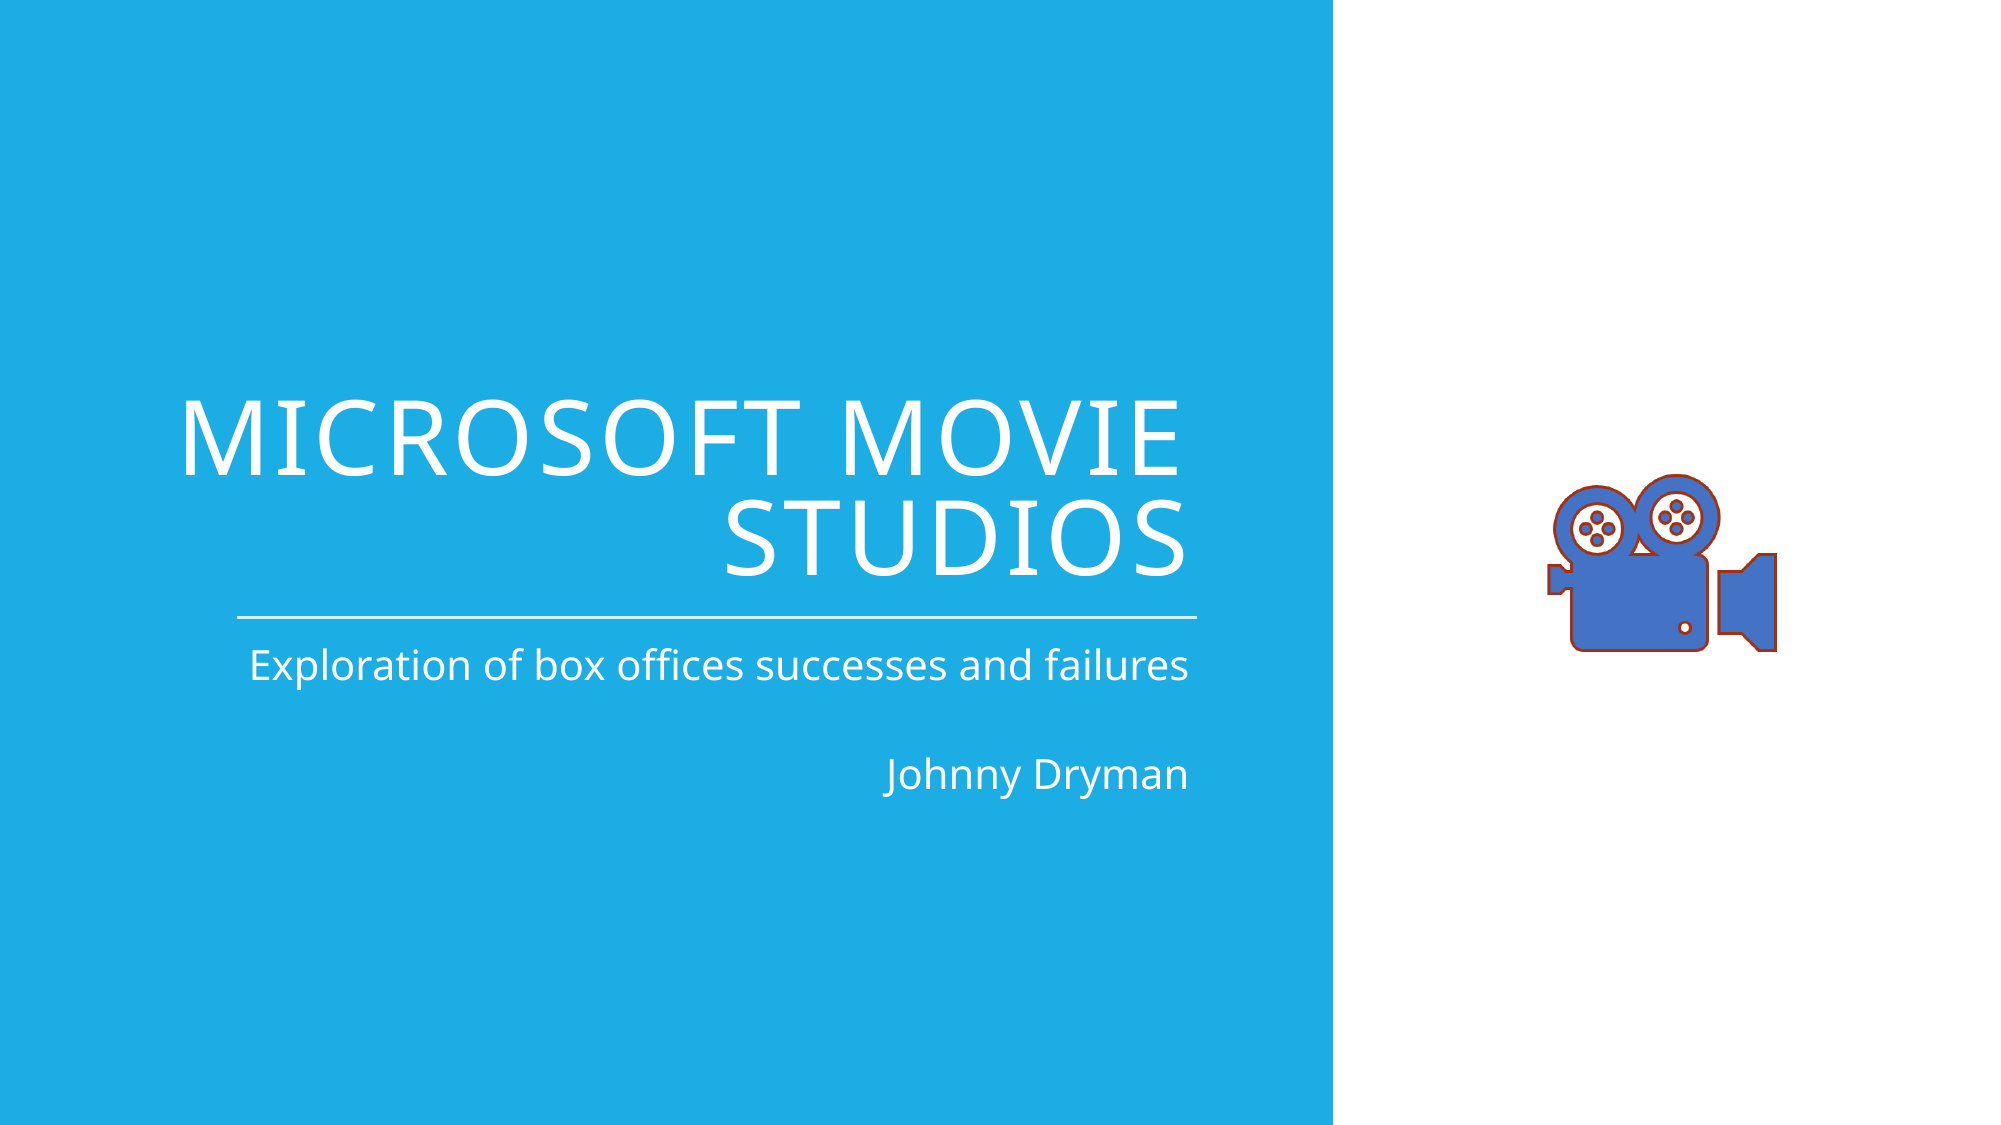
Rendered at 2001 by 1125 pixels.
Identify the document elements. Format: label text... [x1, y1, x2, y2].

picture [1526, 426, 1798, 698]
text_box [1334, 0, 2000, 1125]
title Microsoft Movie Studios [104, 104, 1205, 603]
text_box [0, 0, 1334, 1125]
subtitle Exploration of box offices successes and failures Johnny Dryman [104, 631, 1205, 1019]
